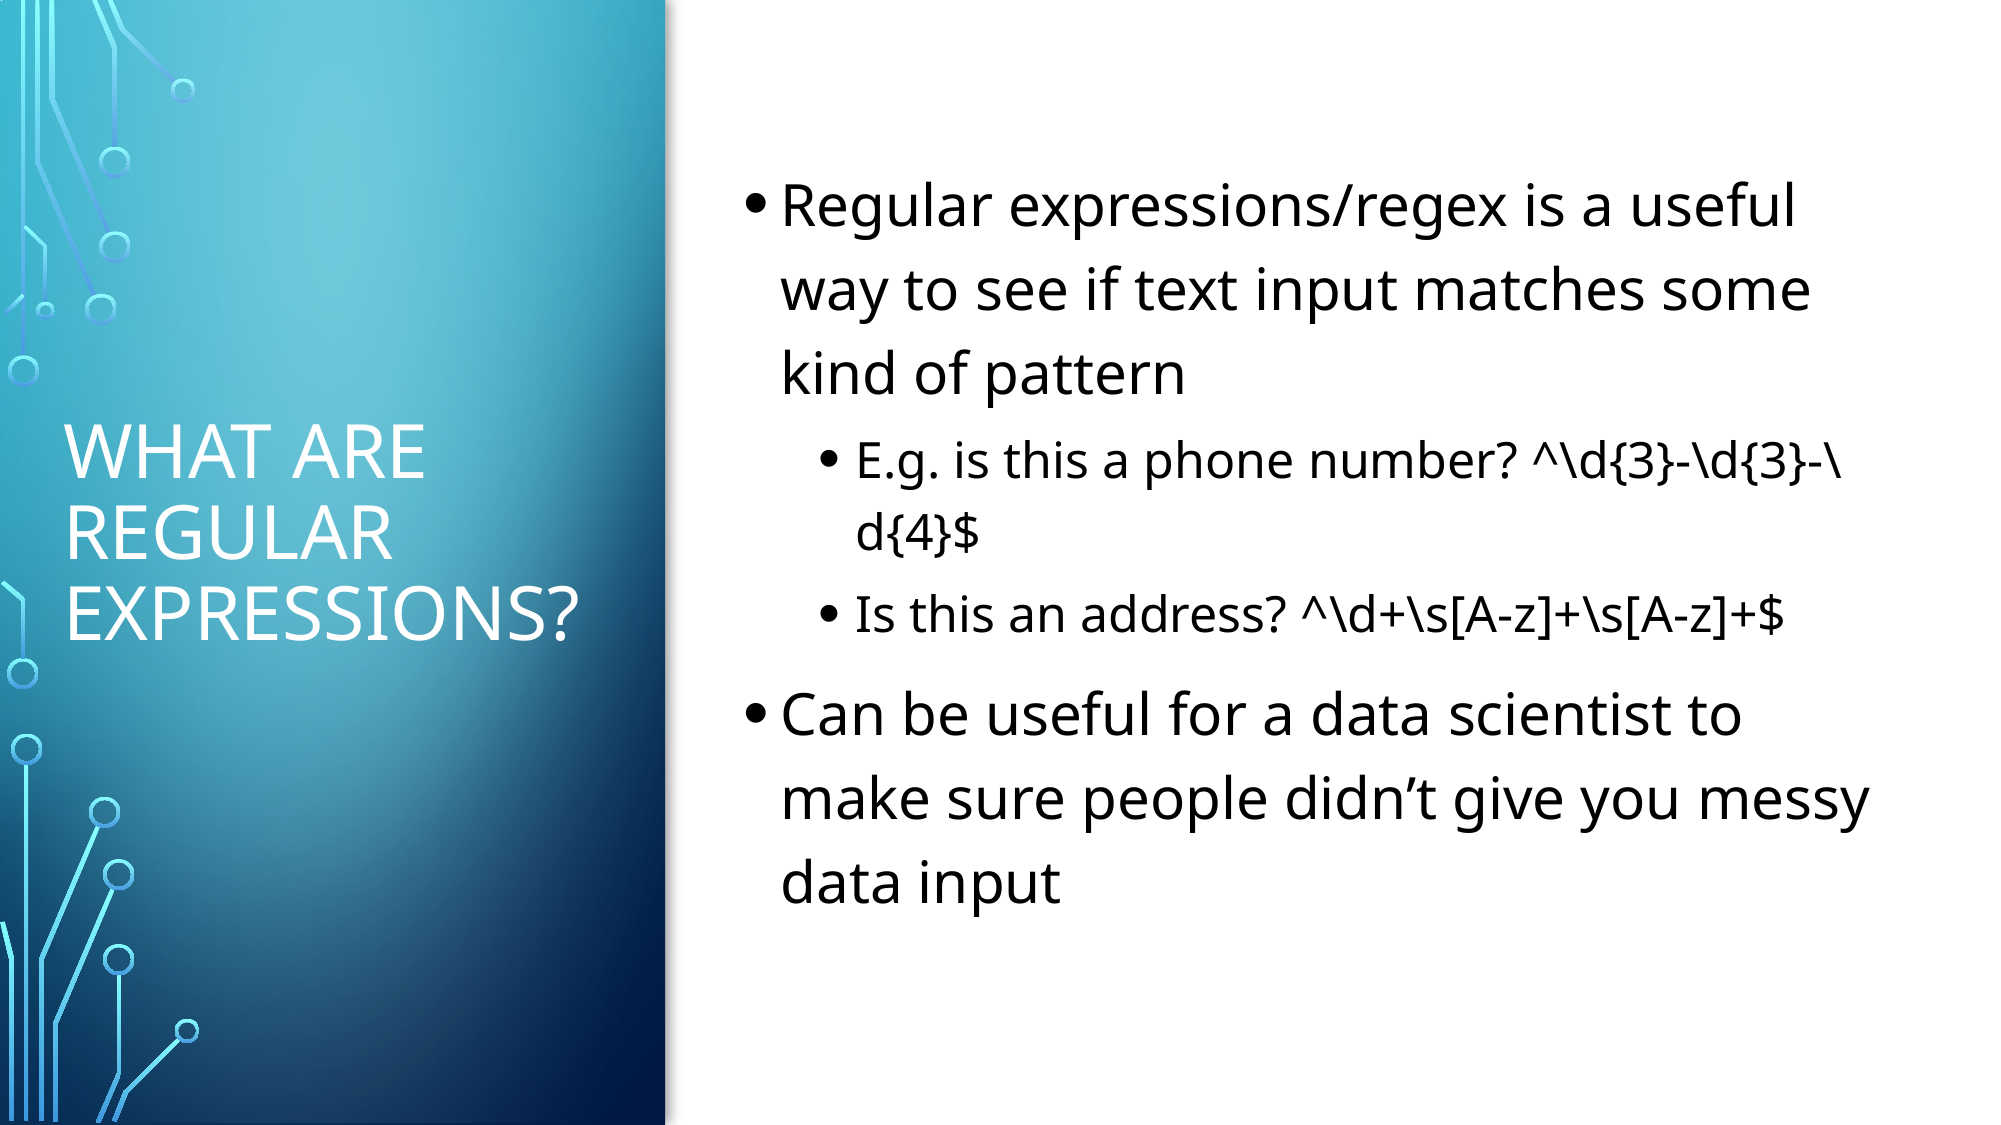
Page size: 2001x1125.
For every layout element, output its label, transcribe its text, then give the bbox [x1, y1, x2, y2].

text_box [678, 0, 2000, 1125]
list Regular expressions/regex is a useful way to see if text input matches some kind of pattern E.g. is this a phone number? ^\d{3}-\d{3}-\d{4}$ Is this an address? ^\d+\s[A-z]+\s[A-z]+$ Can be useful for a data scientist to make sure people didn’t give you messy data input [728, 146, 1913, 728]
picture [0, 0, 667, 1125]
